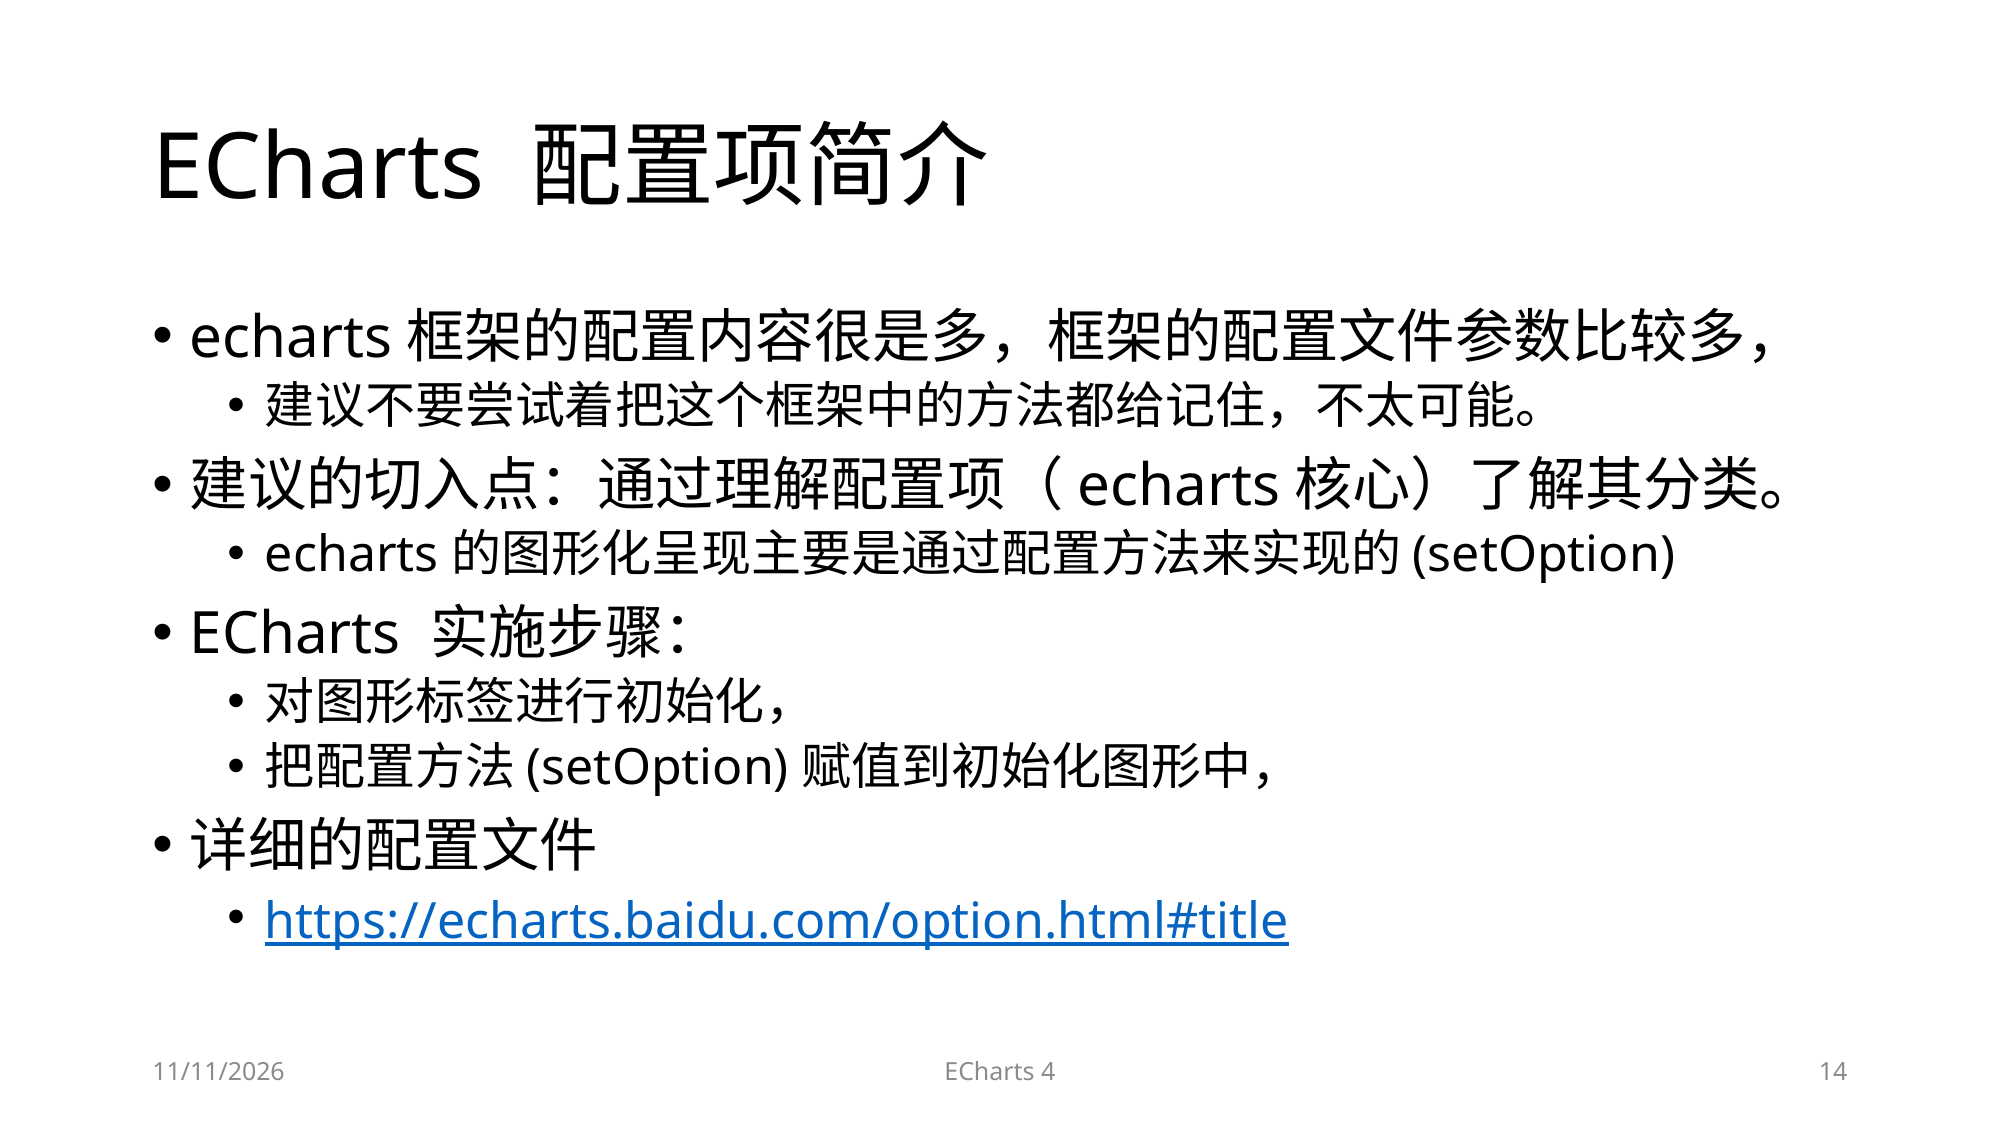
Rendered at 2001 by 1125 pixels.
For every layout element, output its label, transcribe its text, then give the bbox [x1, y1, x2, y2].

list echarts框架的配置内容很是多，框架的配置文件参数比较多， 建议不要尝试着把这个框架中的方法都给记住，不太可能。 建议的切入点：通过理解配置项（echarts核心）了解其分类。 echarts的图形化呈现主要是通过配置方法来实现的(setOption) ECharts 实施步骤： 对图形标签进行初始化， 把配置方法(setOption)赋值到初始化图形中， 详细的配置文件 https://echarts.baidu.com/option.html#title [137, 299, 1863, 1014]
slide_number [137, 1042, 588, 1103]
title ECharts 配置项简介 [137, 59, 1863, 278]
slide_number 14 [1412, 1042, 1863, 1103]
footer ECharts 4 [662, 1042, 1338, 1103]
